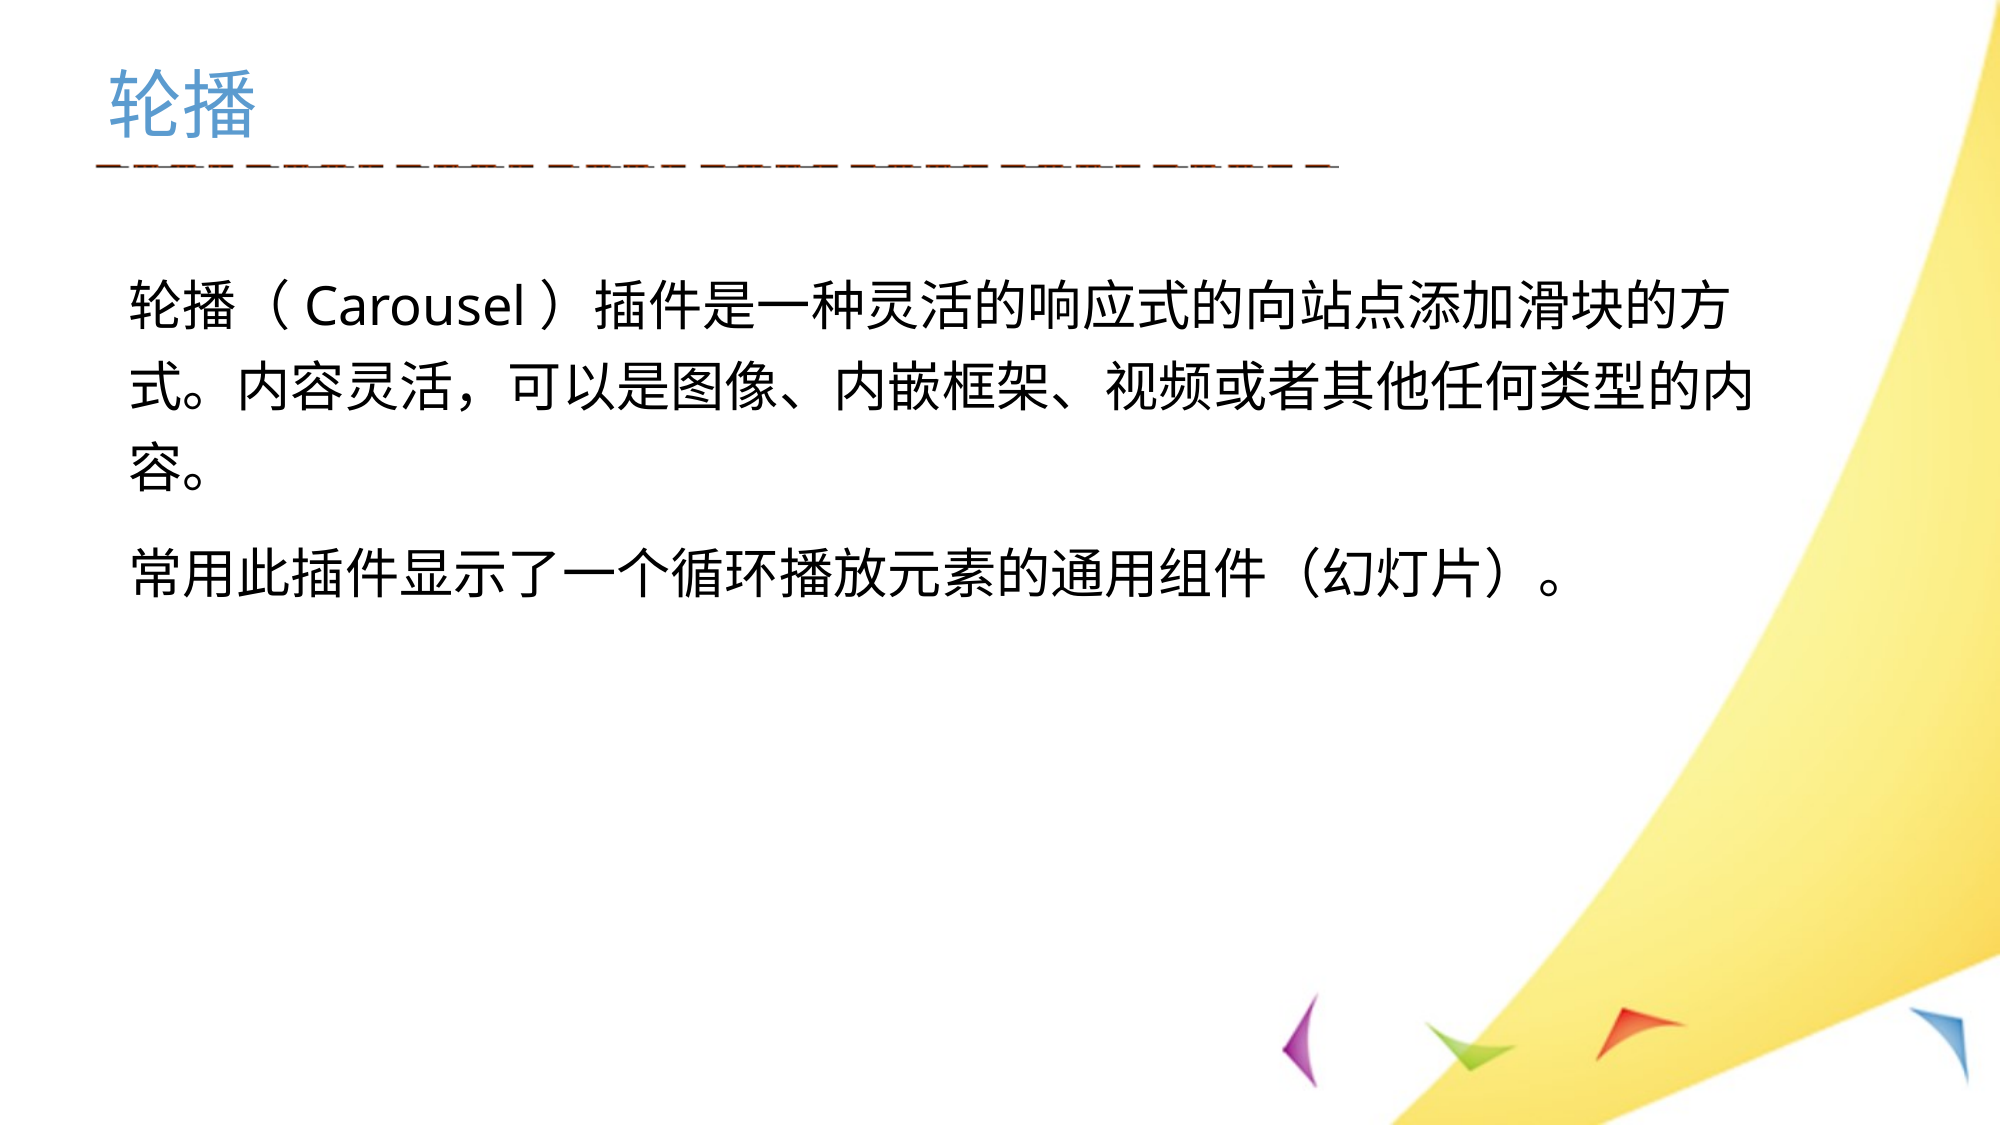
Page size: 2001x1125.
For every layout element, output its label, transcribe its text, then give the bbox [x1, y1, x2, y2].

title 轮播 [92, 43, 1920, 162]
picture [88, 0, 2000, 1125]
text_box 轮播（Carousel）插件是一种灵活的响应式的向站点添加滑块的方式。内容灵活，可以是图像、内嵌框架、视频或者其他任何类型的内容。 常用此插件显示了一个循环播放元素的通用组件（幻灯片）。 [113, 248, 1778, 612]
